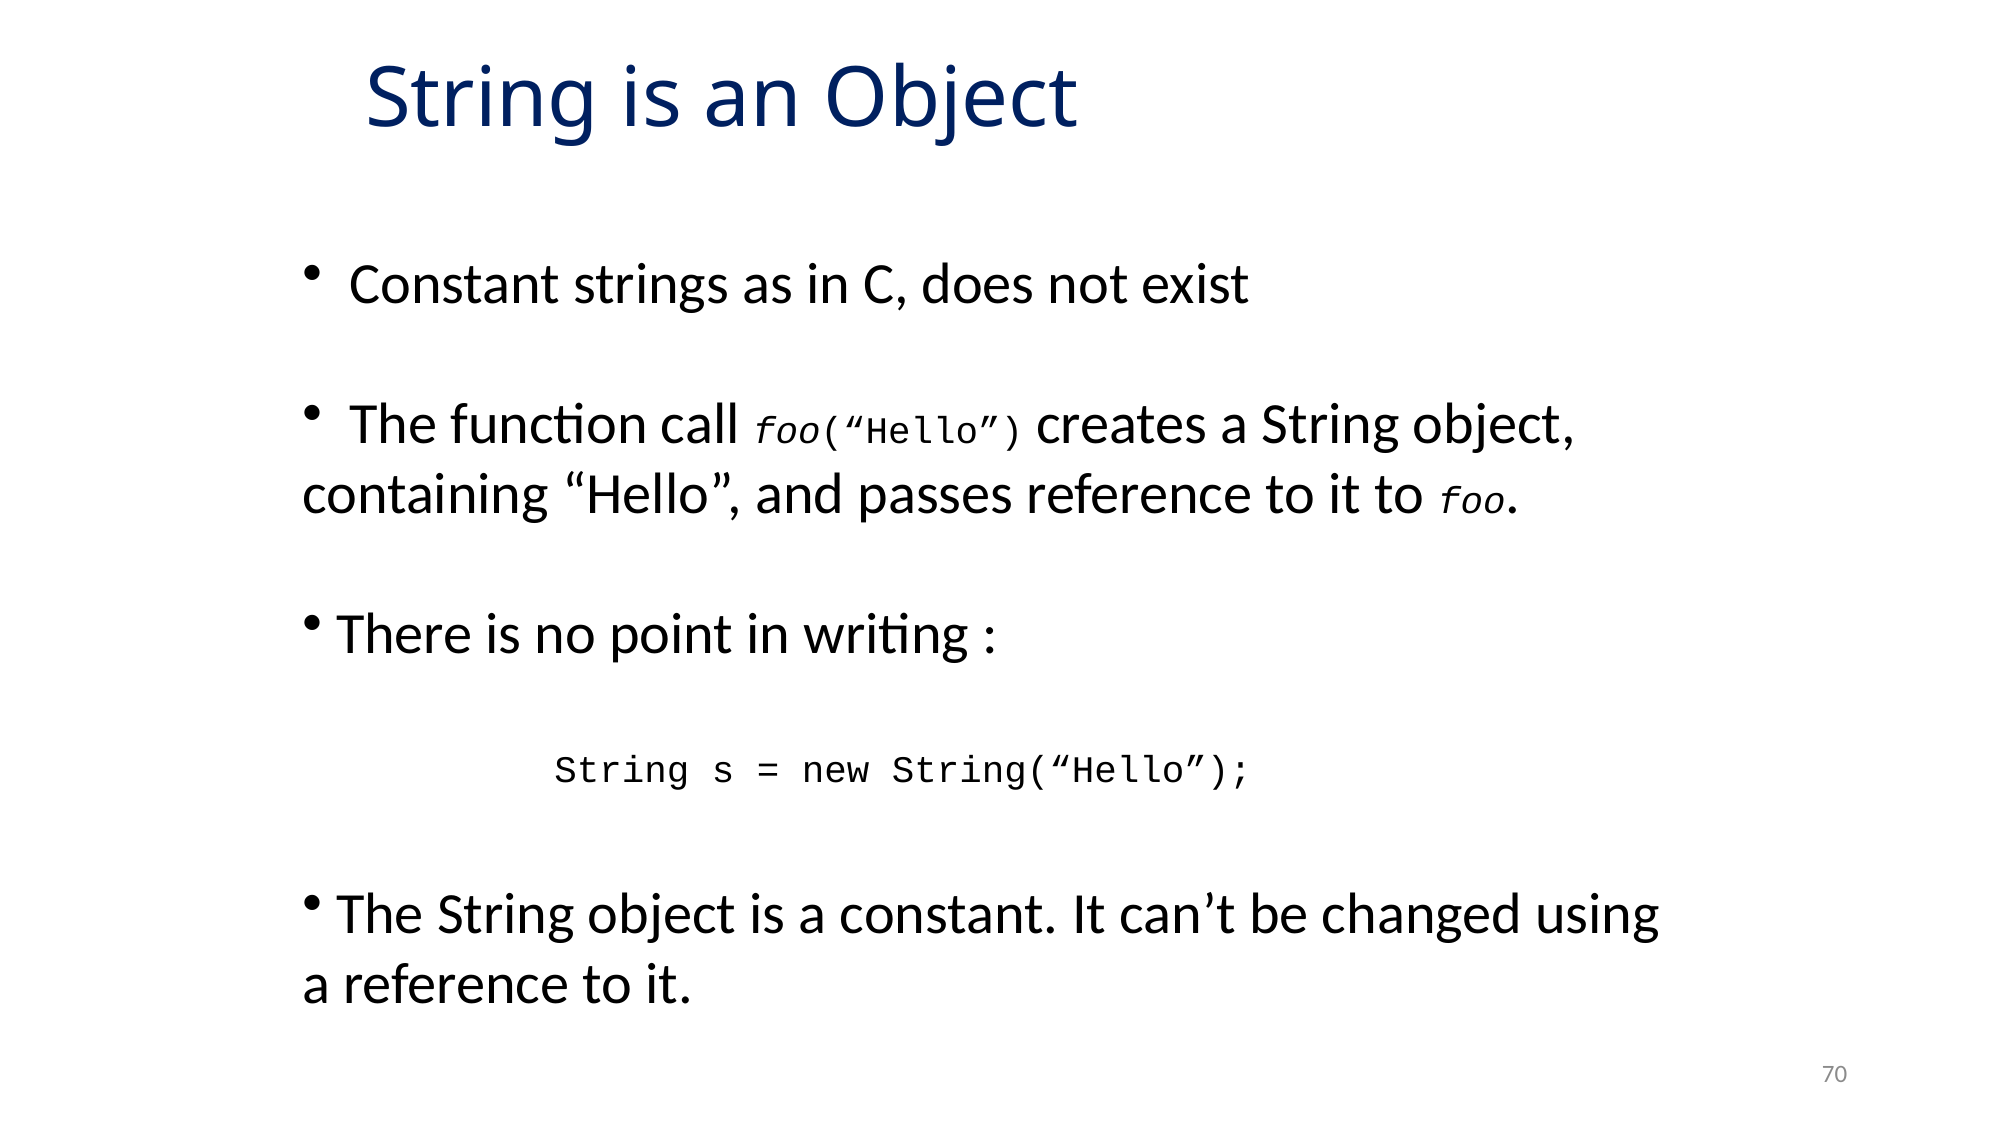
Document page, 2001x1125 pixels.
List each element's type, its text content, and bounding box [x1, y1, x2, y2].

text_box String s = new String(“Hello”); [539, 737, 1267, 798]
title String is an Object [350, 37, 1625, 163]
text_box Constant strings as in C, does not exist The function call foo(“Hello”) creates a String object, containing “Hello”, and passes reference to it to foo. There is no point in writing : The String object is a constant. It can’t be changed using a reference to it. [287, 237, 1688, 1025]
slide_number 70 [1412, 1042, 1863, 1103]
